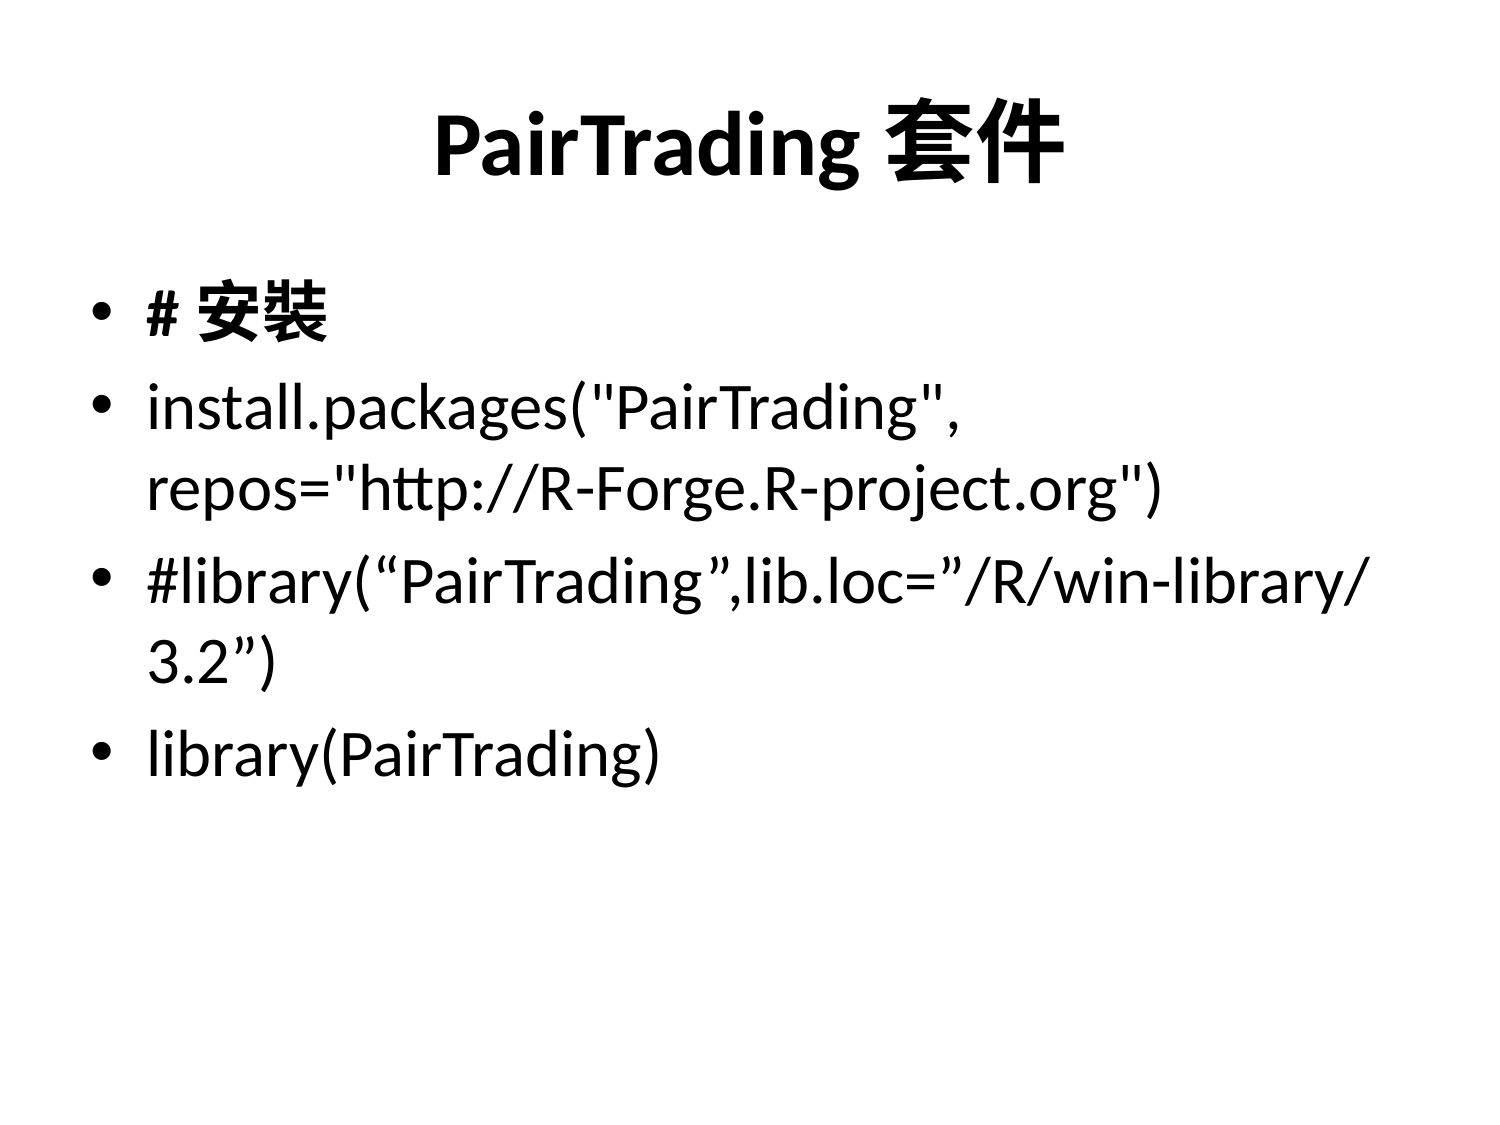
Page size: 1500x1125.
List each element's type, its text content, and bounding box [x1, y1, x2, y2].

title PairTrading套件 [75, 45, 1425, 233]
list #安裝 install.packages("PairTrading", repos="http://R-Forge.R-project.org") #library(“PairTrading”,lib.loc=”/R/win-library/3.2”) library(PairTrading) [75, 262, 1425, 1005]
